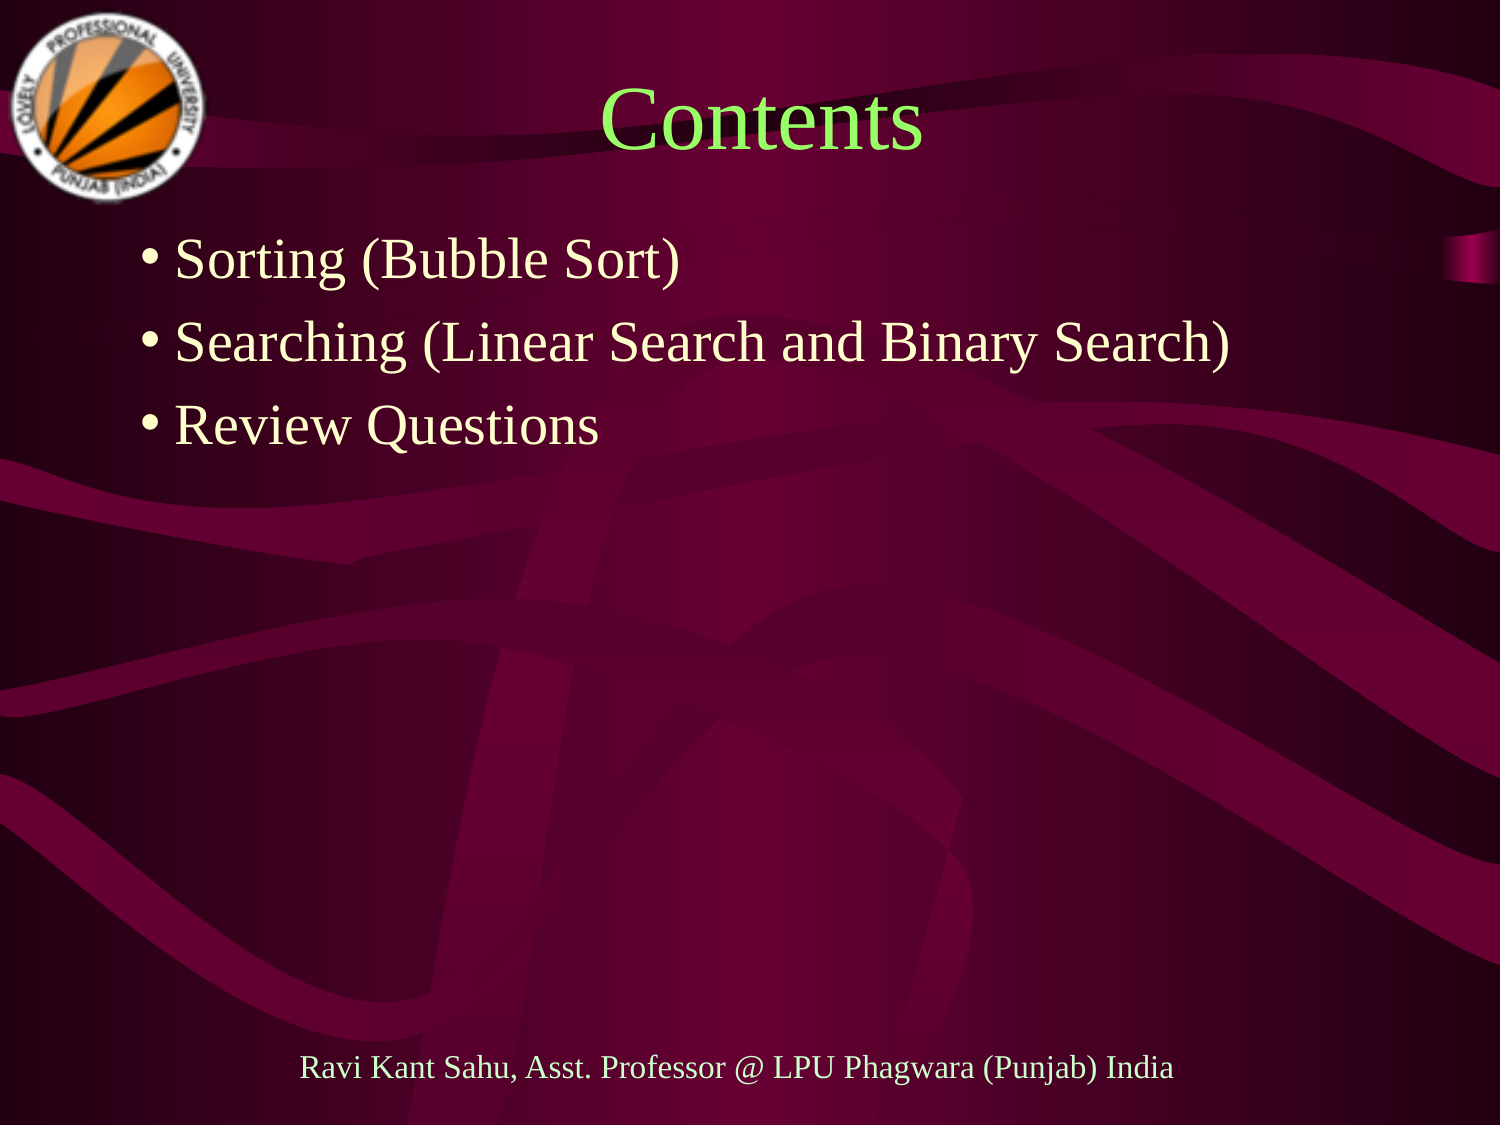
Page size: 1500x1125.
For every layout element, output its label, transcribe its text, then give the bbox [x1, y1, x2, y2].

title Contents [216, 50, 1400, 212]
list Sorting (Bubble Sort) Searching (Linear Search and Binary Search) Review Questions [125, 212, 1400, 866]
footer Ravi Kant Sahu, Asst. Professor @ LPU Phagwara (Punjab) India [162, 1025, 1313, 1100]
picture [0, 0, 213, 212]
